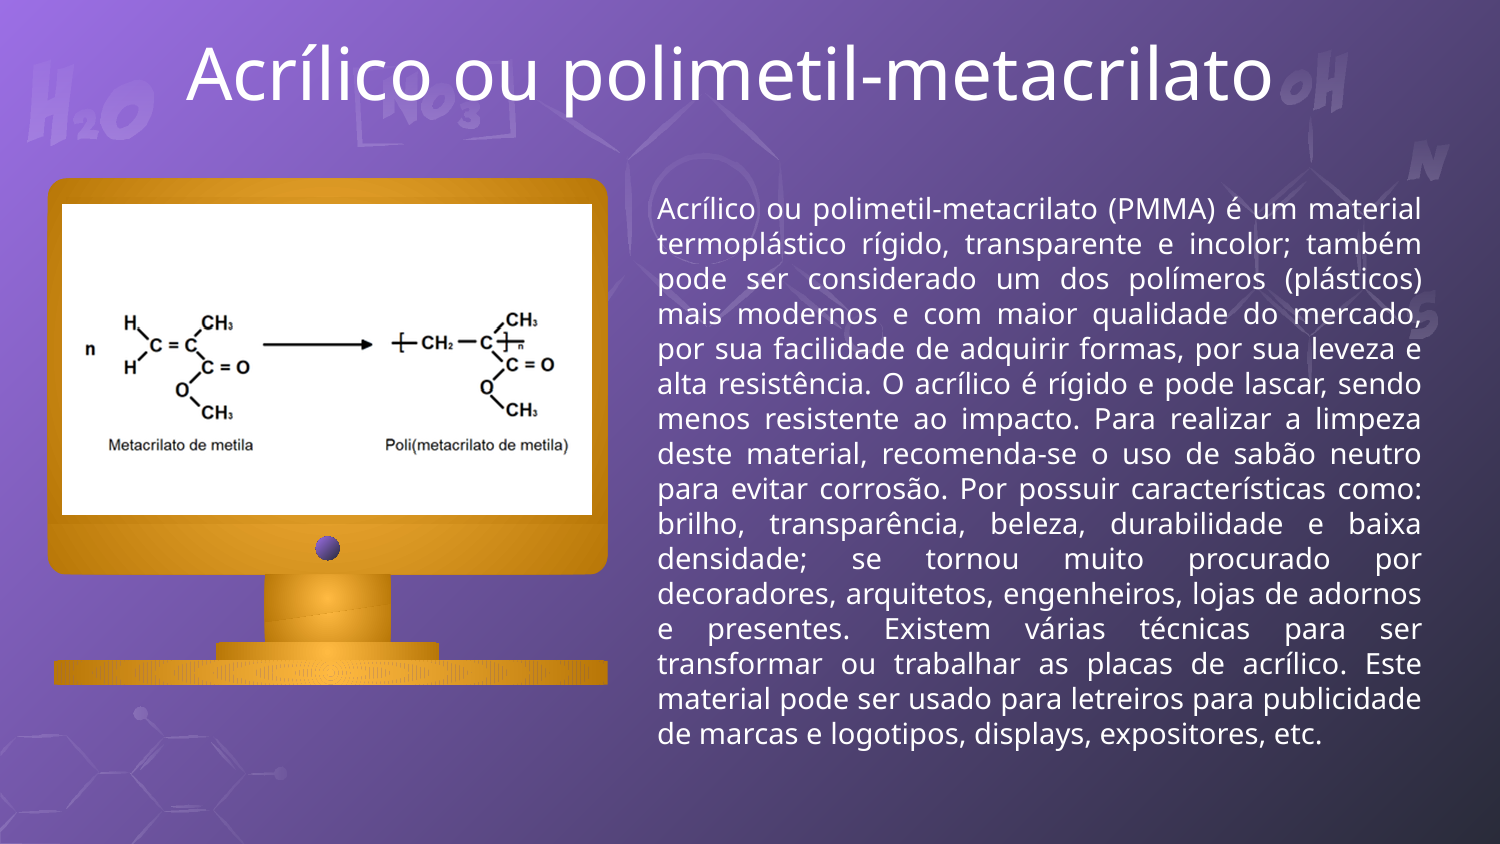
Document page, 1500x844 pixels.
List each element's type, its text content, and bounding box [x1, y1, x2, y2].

text_box Acrílico ou polimetil-metacrilato [108, 24, 1372, 119]
subtitle Acrílico ou polimetil-metacrilato (PMMA) é um material termoplástico rígido, transparente e incolor; também pode ser considerado um dos polímeros (plásticos) mais modernos e com maior qualidade do mercado, por sua facilidade de adquirir formas, por sua leveza e alta resistência. O acrílico é rígido e pode lascar, sendo menos resistente ao impacto. Para realizar a limpeza deste material, recomenda-se o uso de sabão neutro para evitar corrosão. Por possuir características como: brilho, transparência, beleza, durabilidade e baixa densidade; se tornou muito procurado por decoradores, arquitetos, engenheiros, lojas de adornos e presentes. Existem várias técnicas para ser transformar ou trabalhar as placas de acrílico. Este material pode ser usado para letreiros para publicidade de marcas e logotipos, displays, expositores, etc. [642, 175, 1438, 776]
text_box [47, 178, 608, 685]
picture [61, 204, 592, 515]
